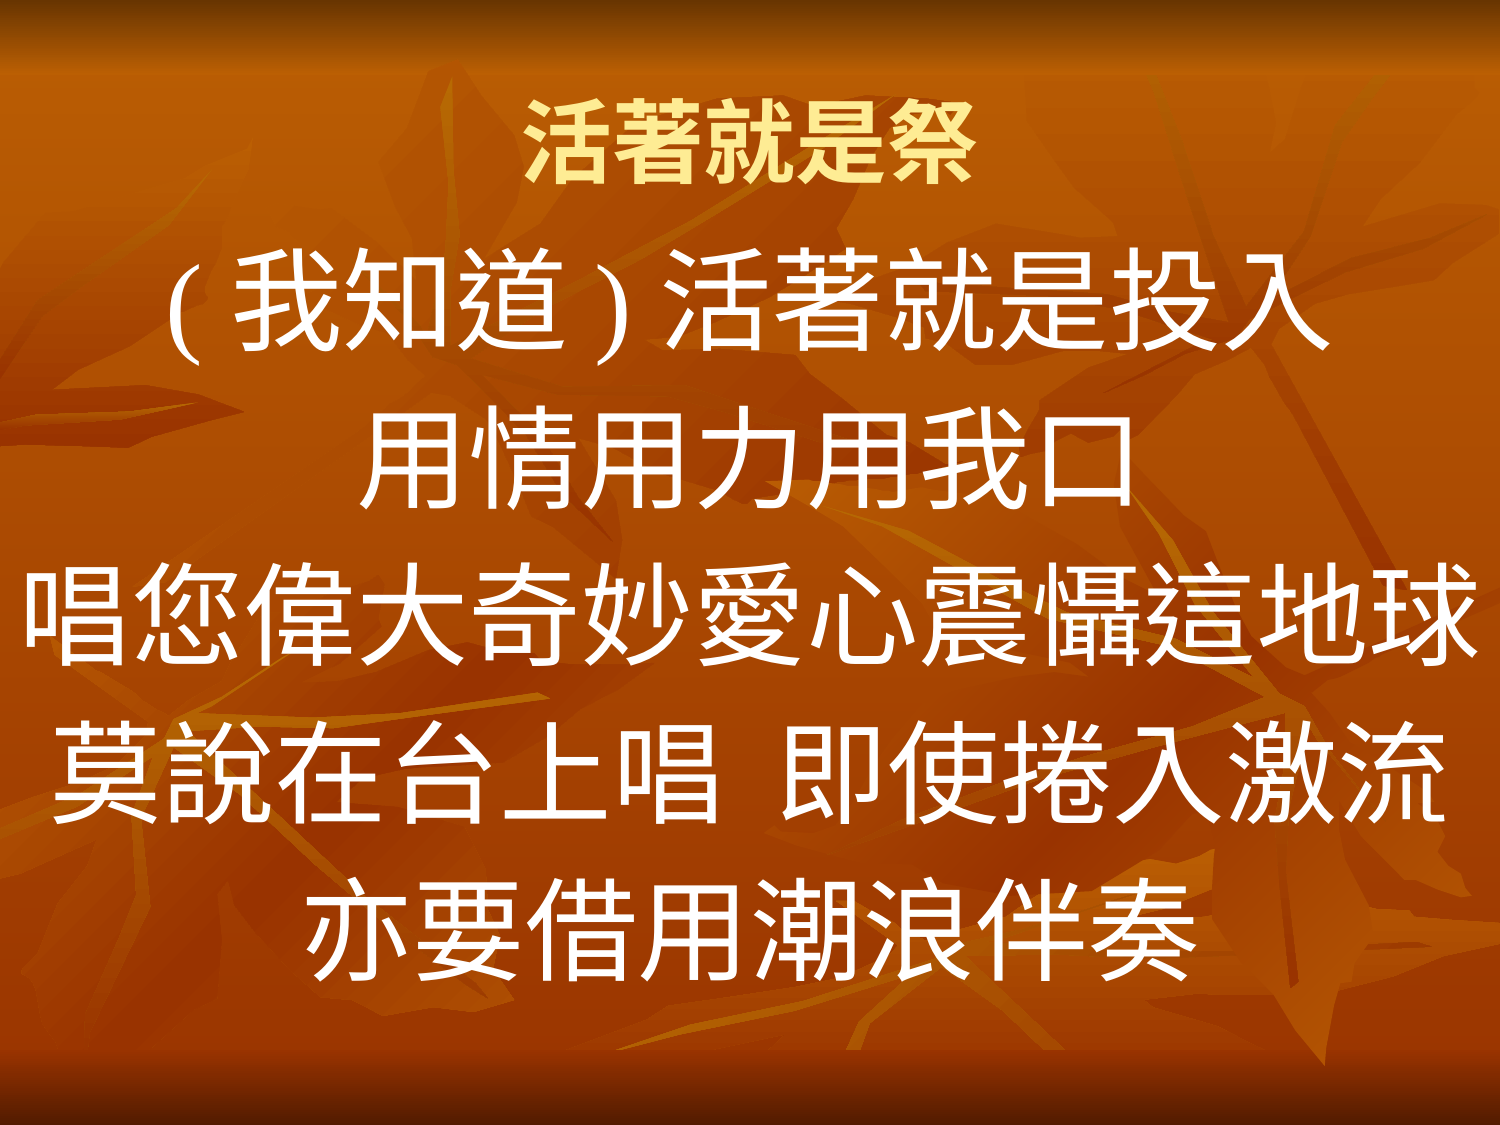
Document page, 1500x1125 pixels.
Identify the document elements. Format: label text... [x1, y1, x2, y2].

list (我知道)活著就是投入 用情用力用我口 唱您偉大奇妙愛心震懾這地球 莫說在台上唱 即使捲入激流 亦要借用潮浪伴奏 [0, 222, 1500, 1125]
title 活著就是祭 [74, 45, 1426, 222]
